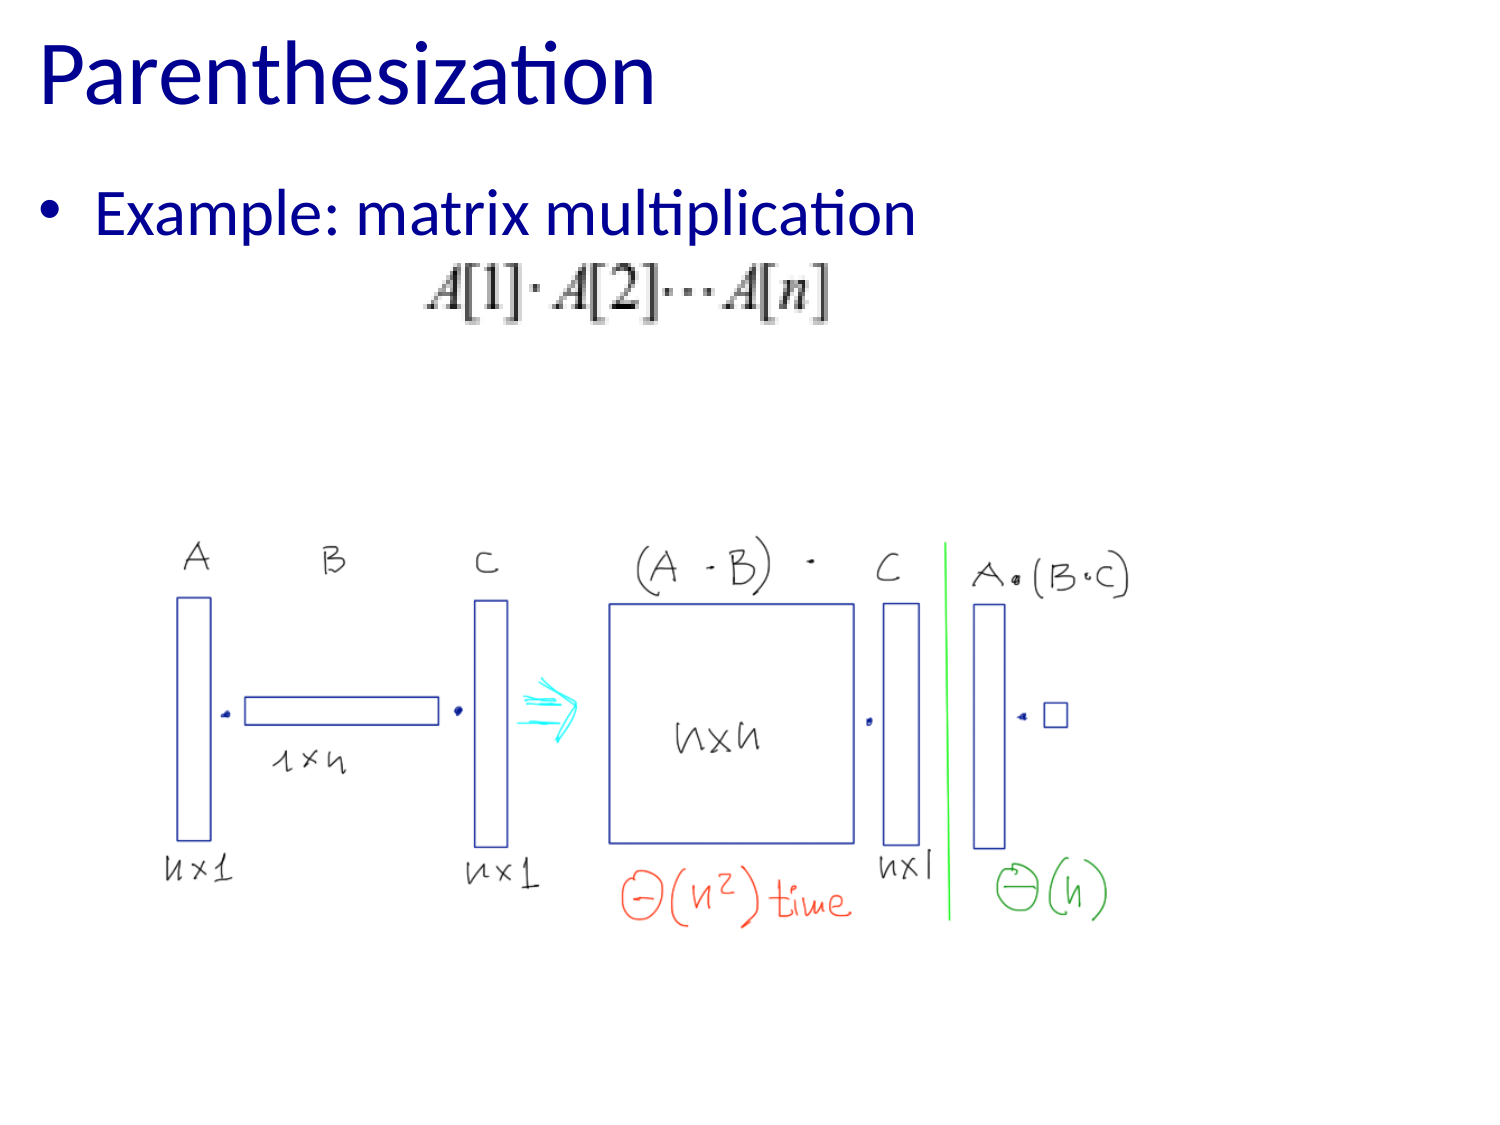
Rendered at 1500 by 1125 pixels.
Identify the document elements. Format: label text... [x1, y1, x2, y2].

title Parenthesization [23, 4, 1374, 132]
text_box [416, 251, 833, 331]
list Example: matrix multiplication [23, 160, 1338, 1026]
picture [147, 526, 1136, 944]
